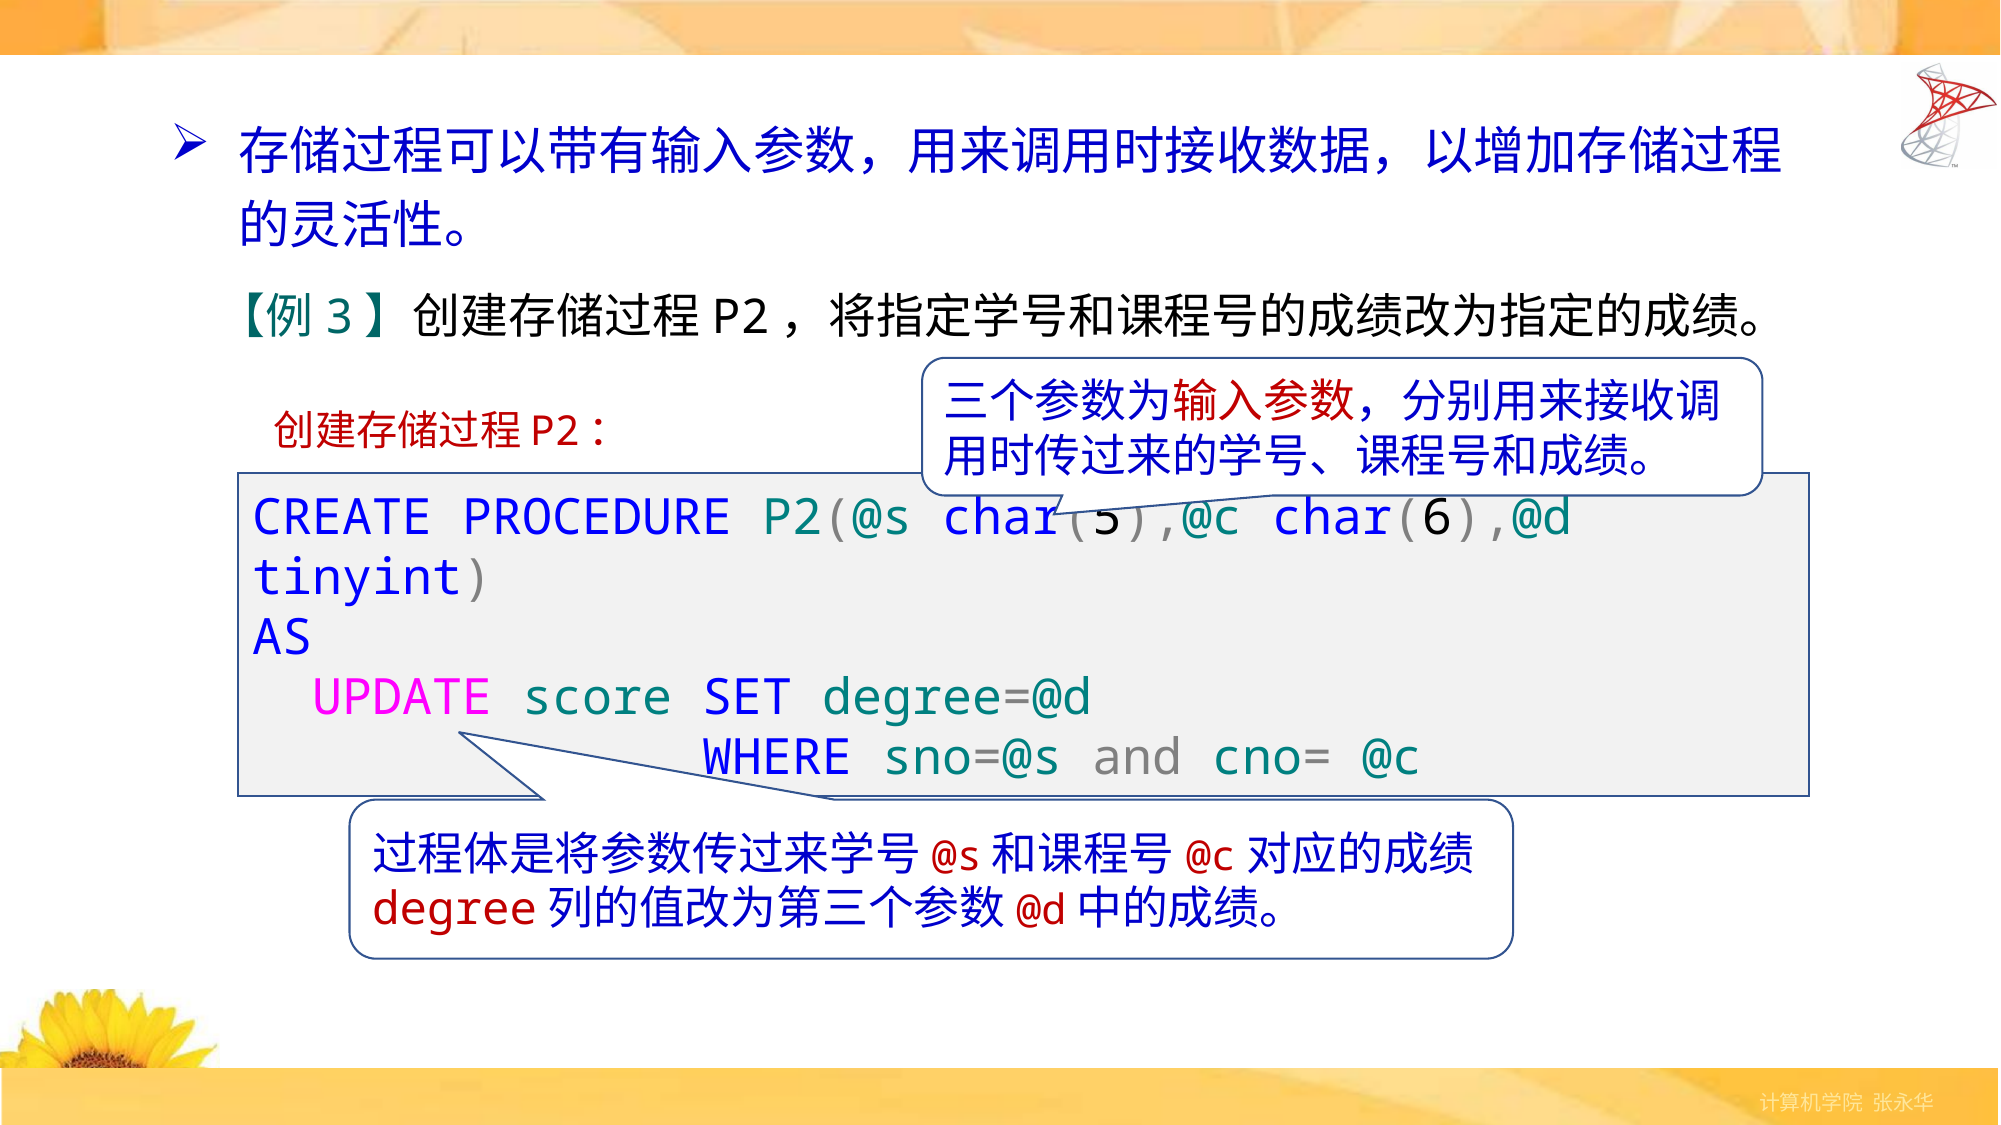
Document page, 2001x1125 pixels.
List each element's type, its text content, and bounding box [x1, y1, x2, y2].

text_box 过程体是将参数传过来学号@s和课程号@c对应的成绩degree列的值改为第三个参数@d中的成绩。 [348, 731, 1515, 960]
picture [0, 0, 2001, 55]
text_box CREATE PROCEDURE P2(@s char(5),@c char(6),@d tinyint) AS UPDATE score SET degree=@d WHERE sno=@s and cno= @c [237, 472, 1810, 797]
picture [0, 989, 1998, 1125]
picture [1901, 62, 1997, 169]
text_box 【例3】创建存储过程P2，将指定学号和课程号的成绩改为指定的成绩。 [83, 266, 1809, 358]
text_box 创建存储过程P2： [191, 382, 680, 477]
text_box 三个参数为输入参数，分别用来接收调用时传过来的学号、课程号和成绩。 [920, 358, 1764, 516]
list 存储过程可以带有输入参数，用来调用时接收数据，以增加存储过程的灵活性。 [83, 97, 1809, 263]
